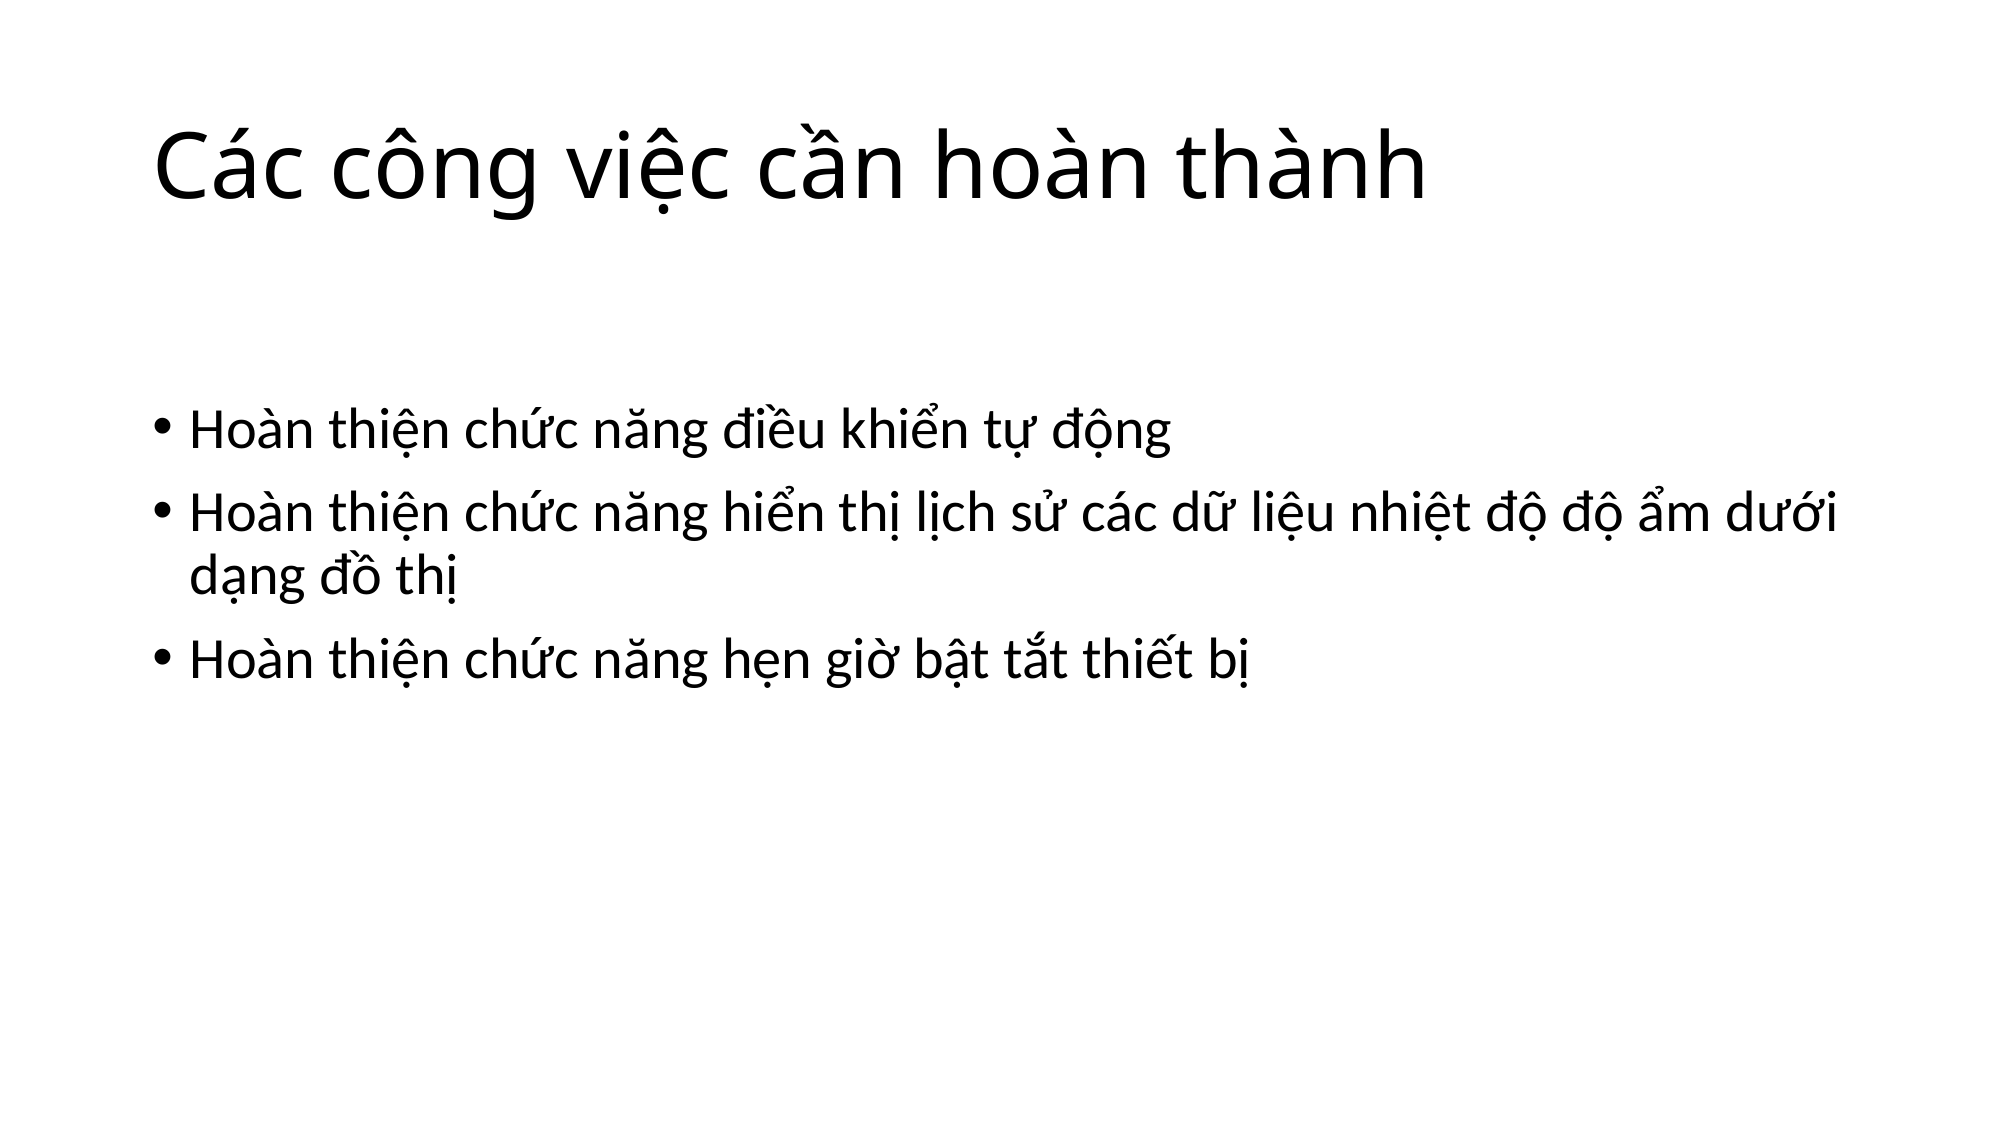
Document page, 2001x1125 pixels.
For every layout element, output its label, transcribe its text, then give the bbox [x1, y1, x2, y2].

list Hoàn thiện chức năng điều khiển tự động Hoàn thiện chức năng hiển thị lịch sử các dữ liệu nhiệt độ độ ẩm dưới dạng đồ thị Hoàn thiện chức năng hẹn giờ bật tắt thiết bị [137, 299, 1863, 1014]
title Các công việc cần hoàn thành [137, 59, 1863, 278]
